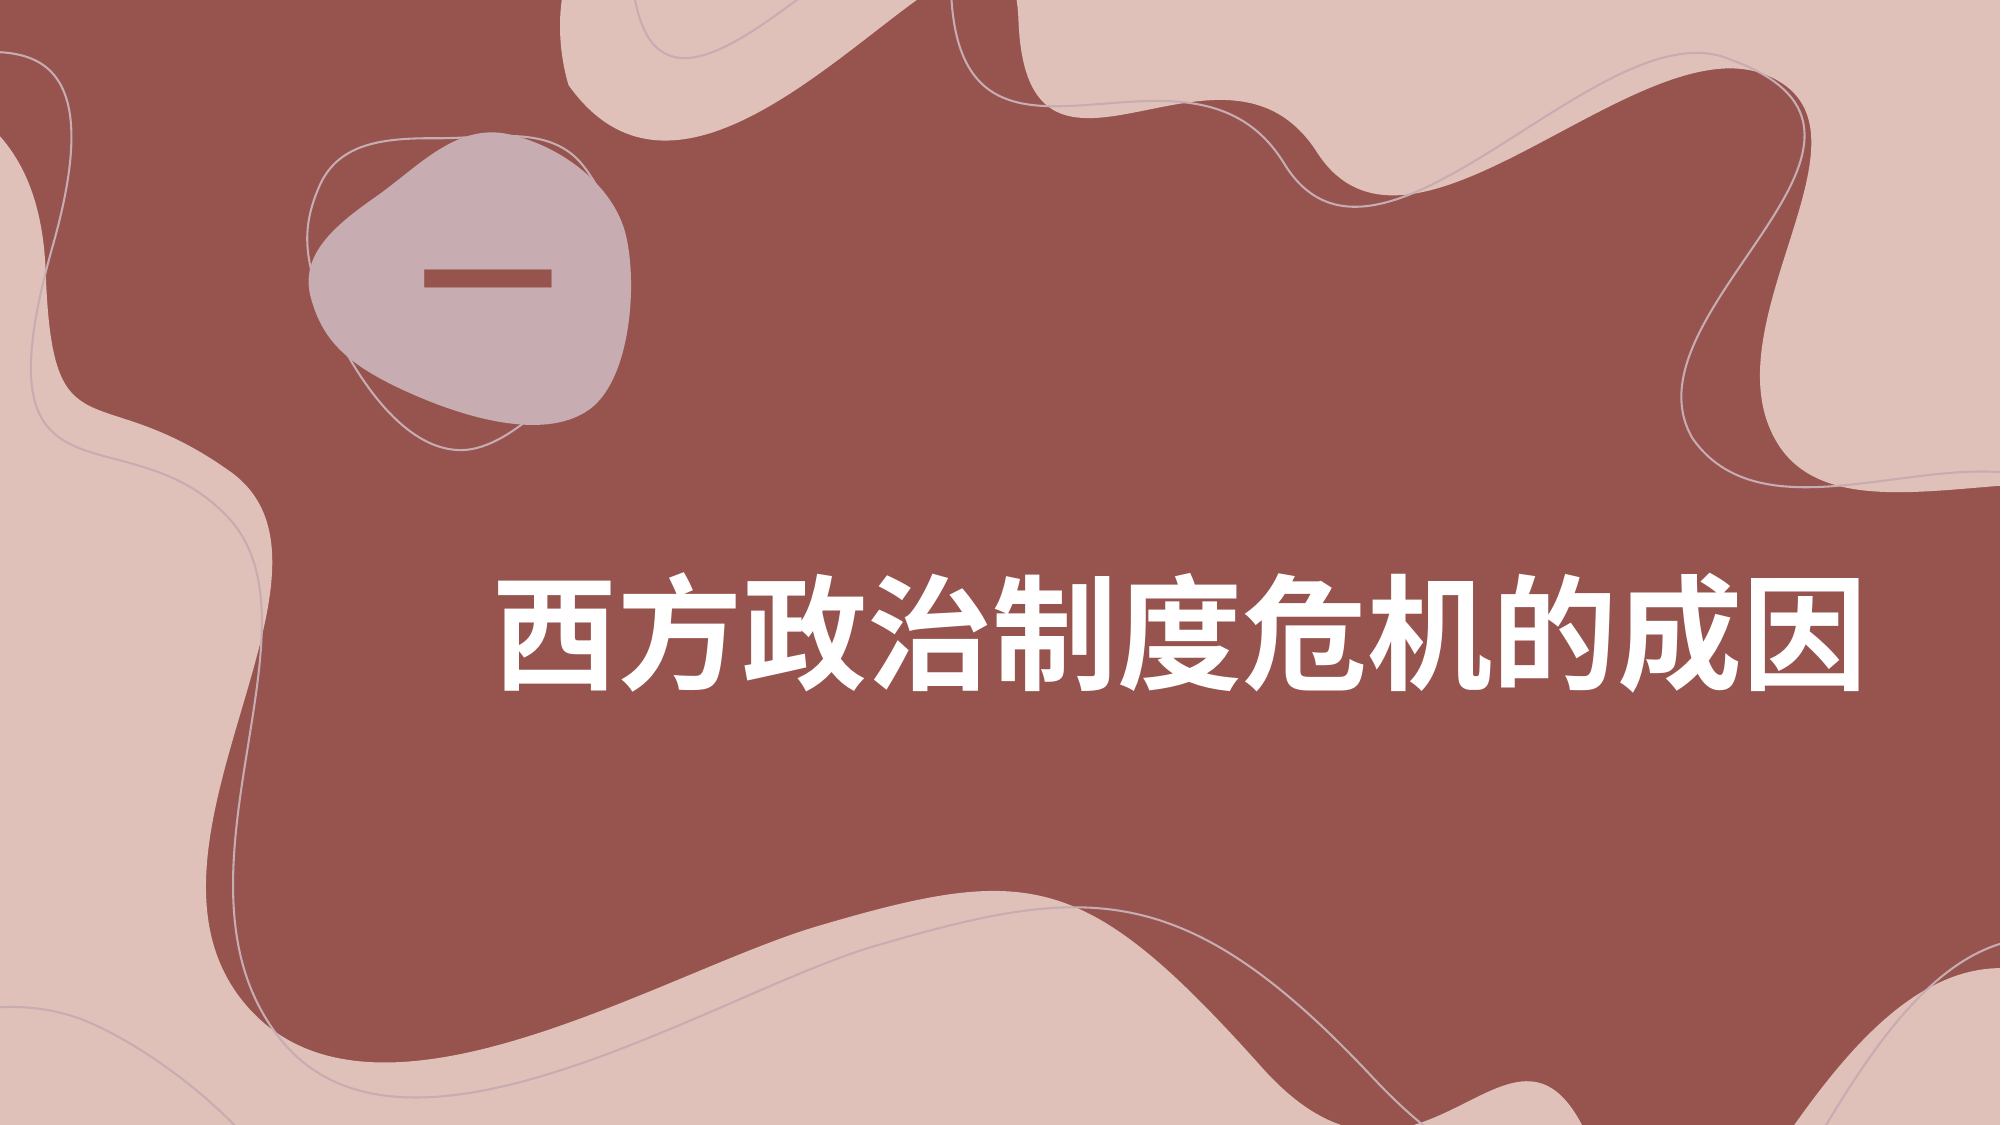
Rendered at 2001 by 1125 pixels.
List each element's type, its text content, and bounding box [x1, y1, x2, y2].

text_box [32, 276, 274, 636]
text_box [277, 889, 1076, 1096]
text_box [558, 0, 919, 142]
text_box [1824, 942, 2000, 1125]
text_box [1414, 54, 1756, 195]
text_box [1048, 102, 1185, 120]
text_box [1792, 988, 1925, 1125]
text_box [1838, 473, 2000, 494]
text_box 西方政治制度危机的成因 [465, 547, 1896, 713]
text_box [950, 0, 2000, 489]
text_box [0, 51, 1425, 1125]
text_box [1422, 1080, 1584, 1125]
text_box [633, 0, 799, 60]
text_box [297, 106, 668, 425]
